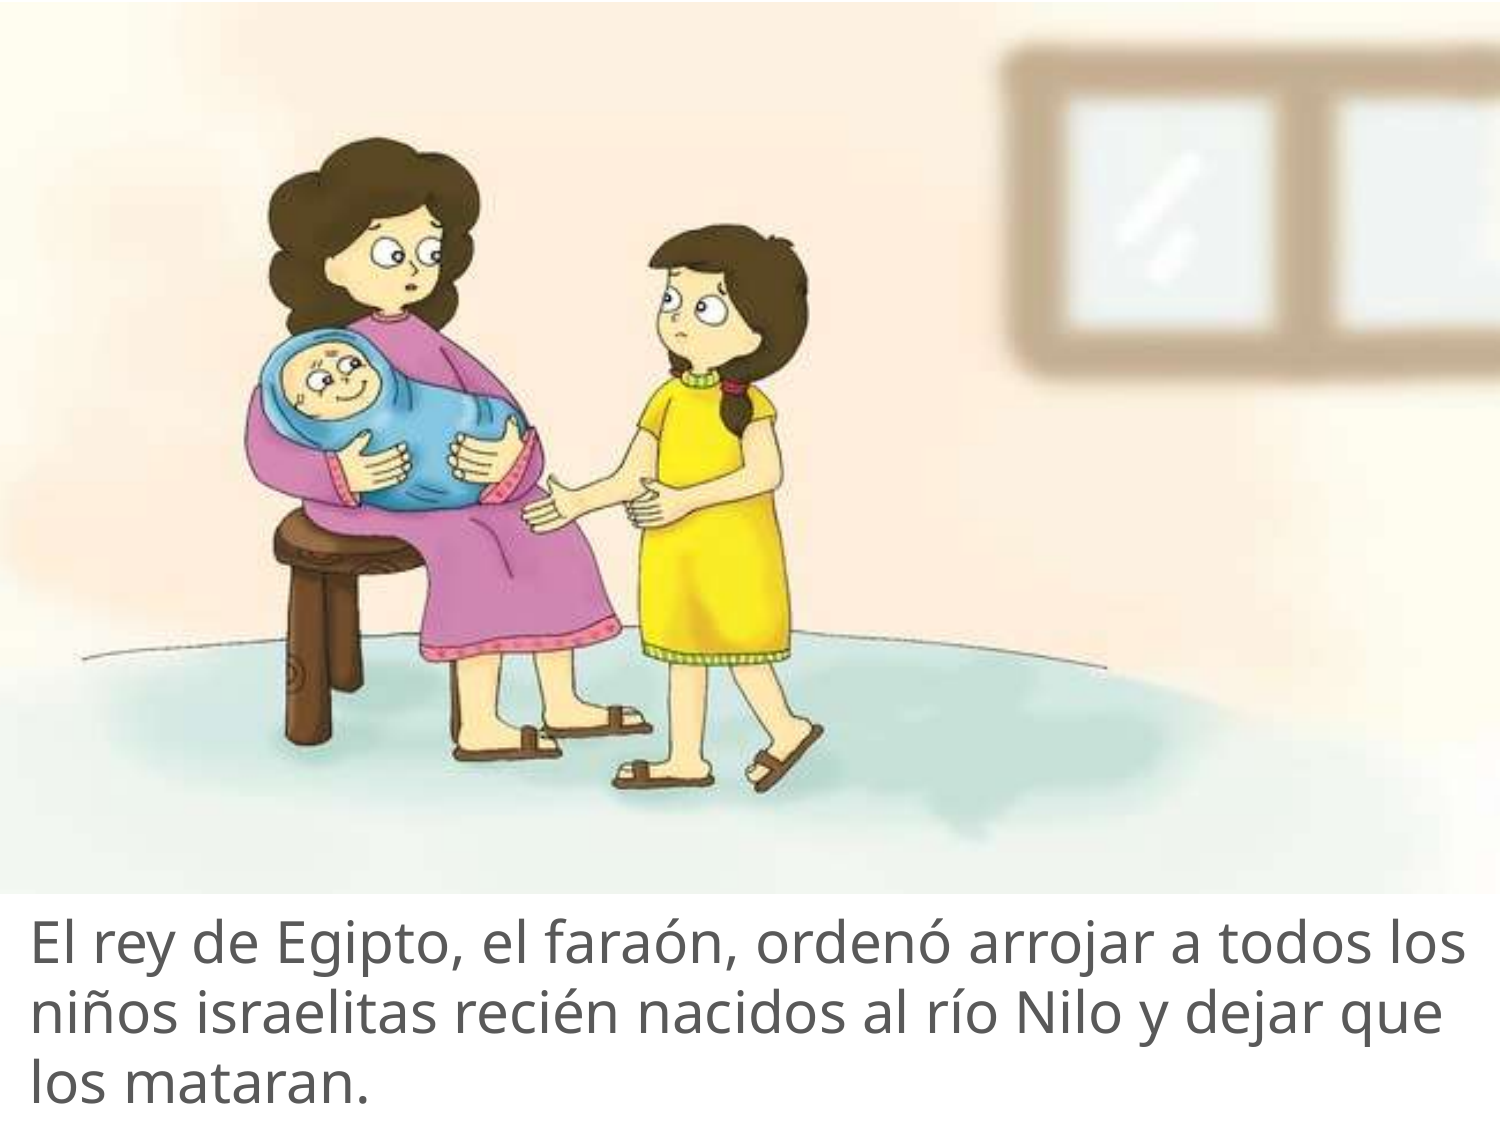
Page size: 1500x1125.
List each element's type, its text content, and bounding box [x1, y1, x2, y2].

text_box El rey de Egipto, el faraón, ordenó arrojar a todos los niños israelitas recién nacidos al río Nilo y dejar que los mataran. [14, 901, 1486, 1123]
picture [0, 1, 1500, 894]
